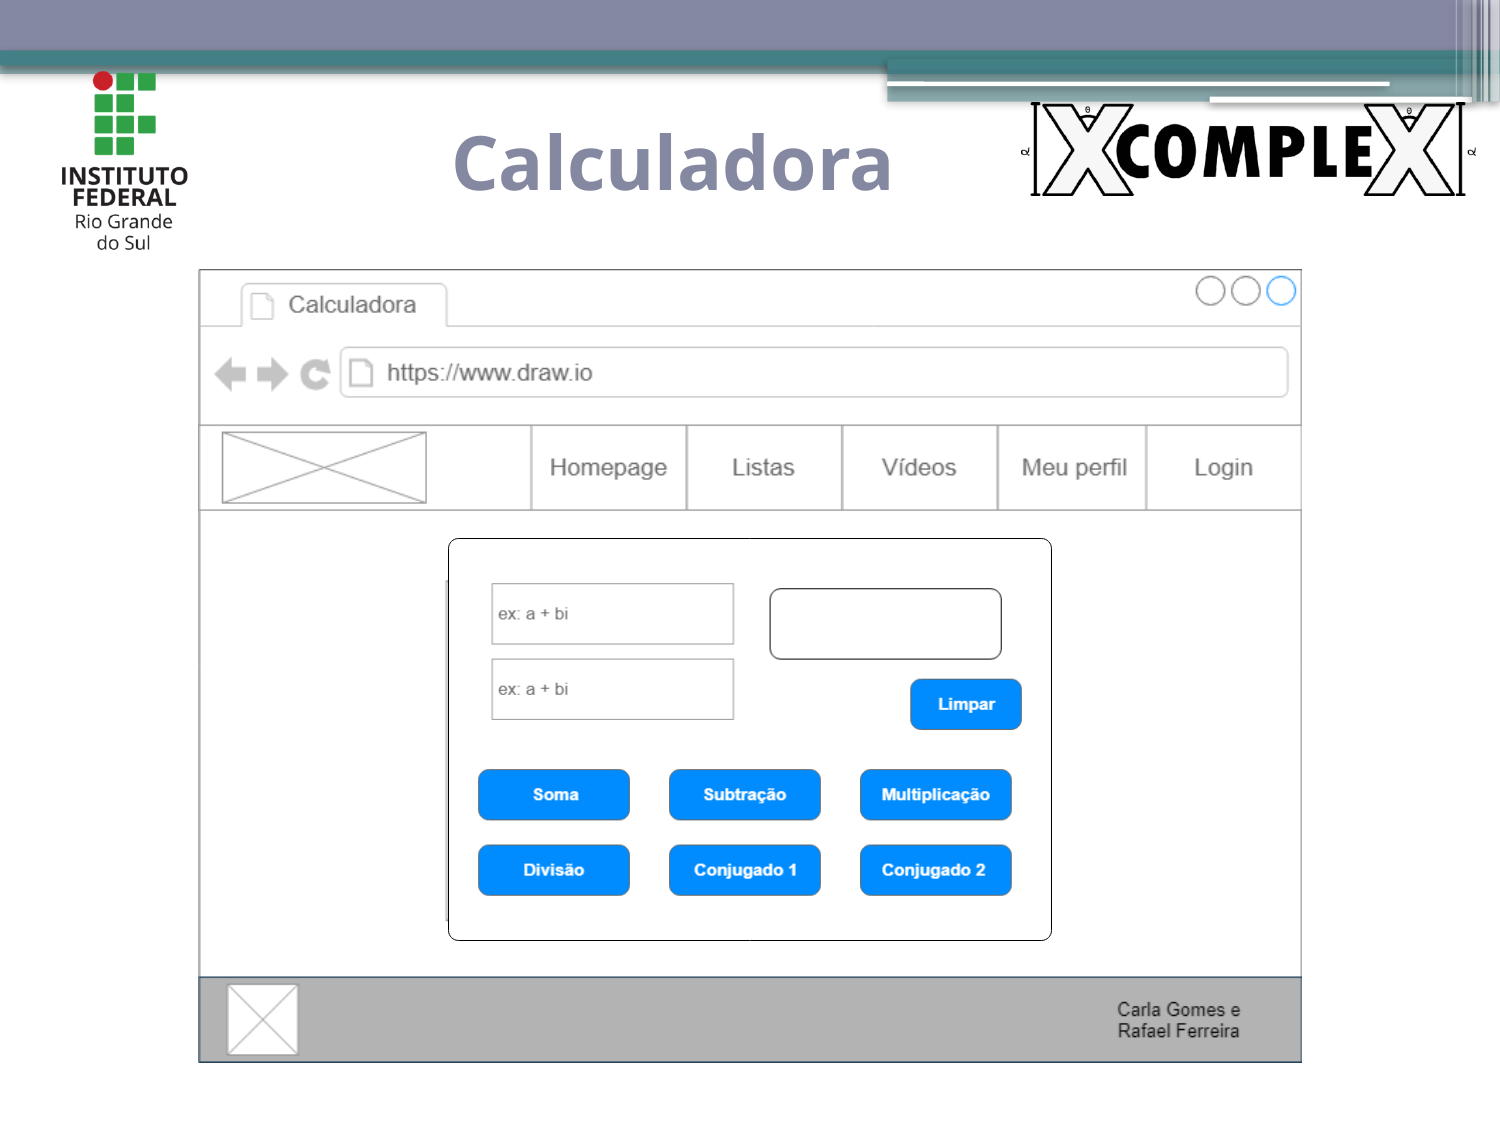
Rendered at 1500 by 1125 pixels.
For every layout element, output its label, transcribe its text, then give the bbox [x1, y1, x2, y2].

title Calculadora [395, 85, 951, 213]
picture [40, 40, 1302, 1063]
picture [1021, 101, 1477, 197]
